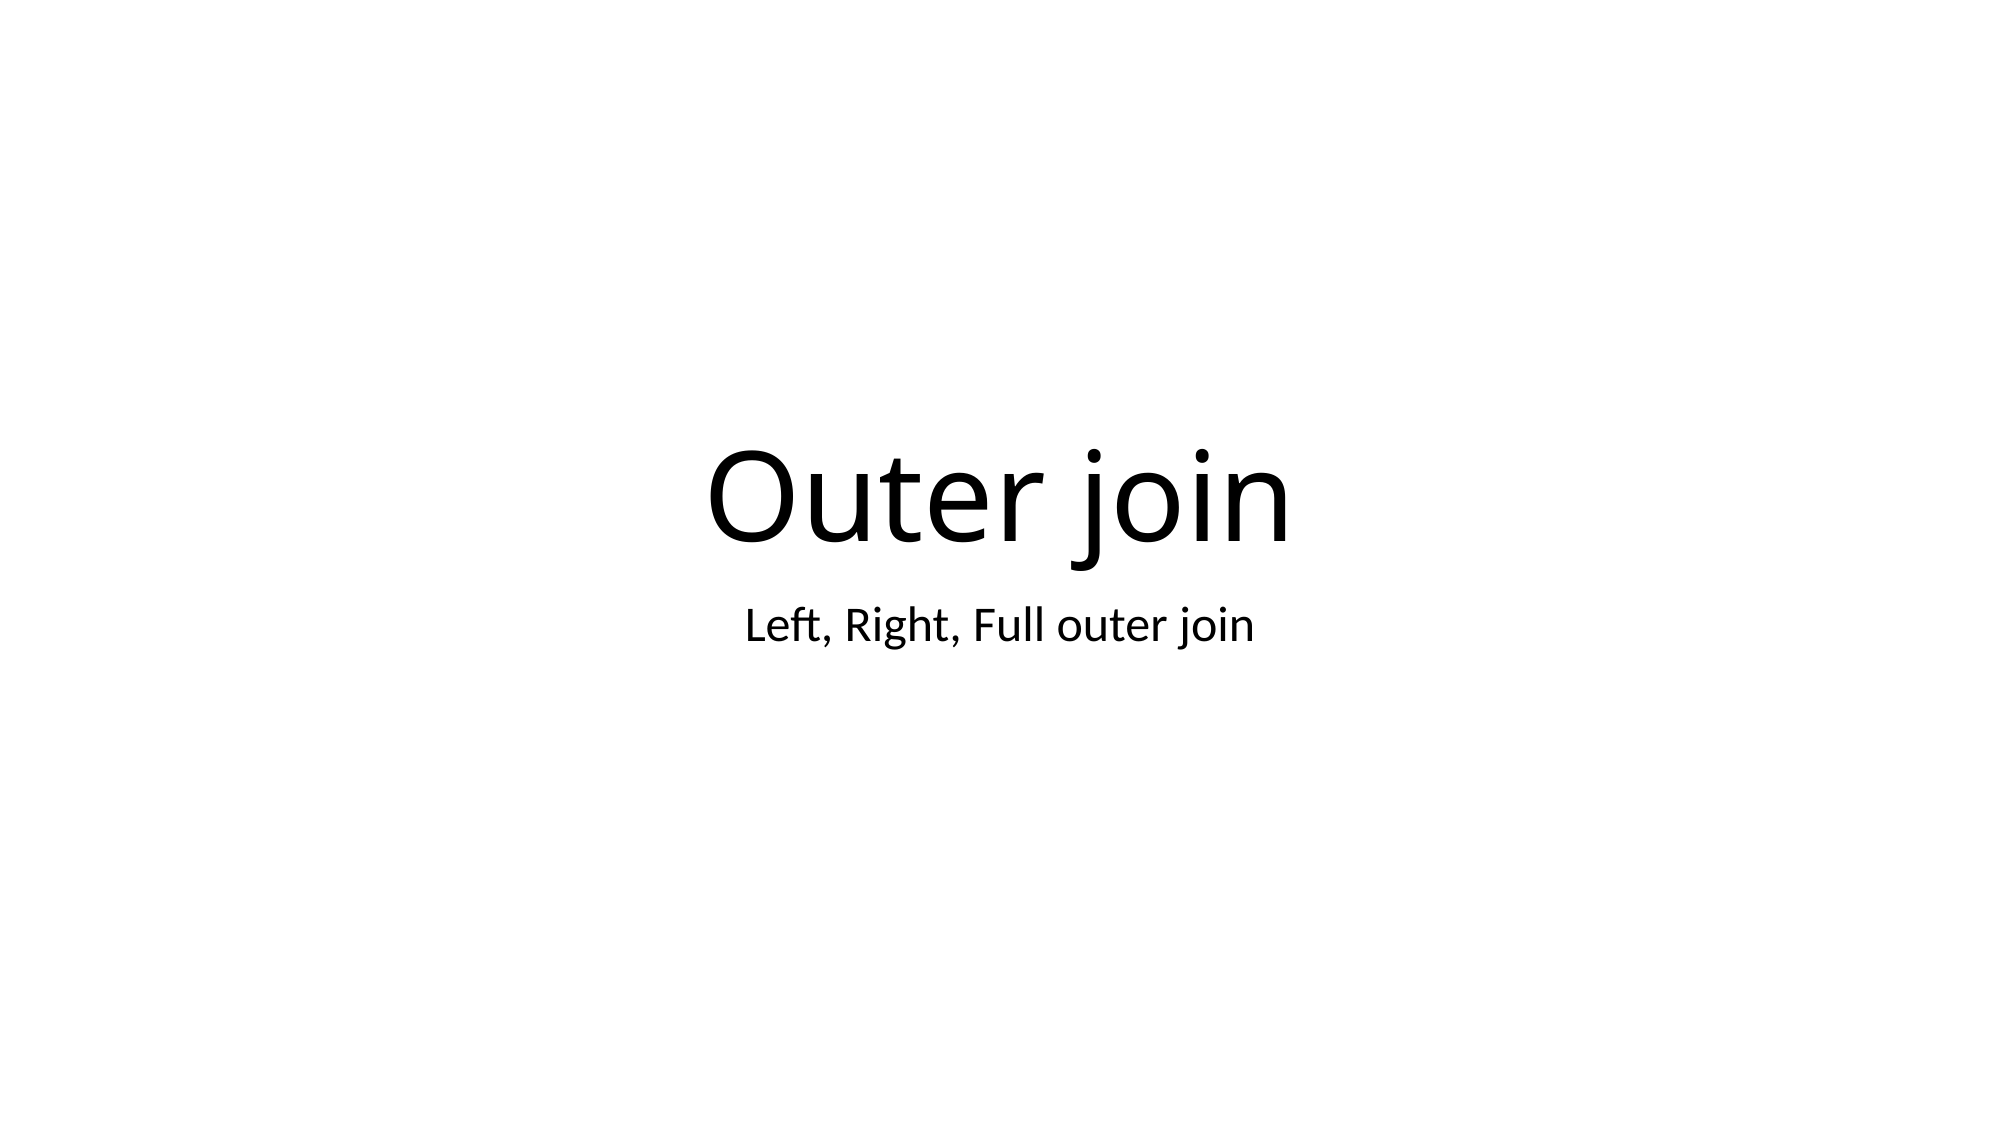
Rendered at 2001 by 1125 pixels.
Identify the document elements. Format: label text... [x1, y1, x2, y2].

title Outer join [249, 184, 1750, 576]
subtitle Left, Right, Full outer join [249, 590, 1750, 863]
